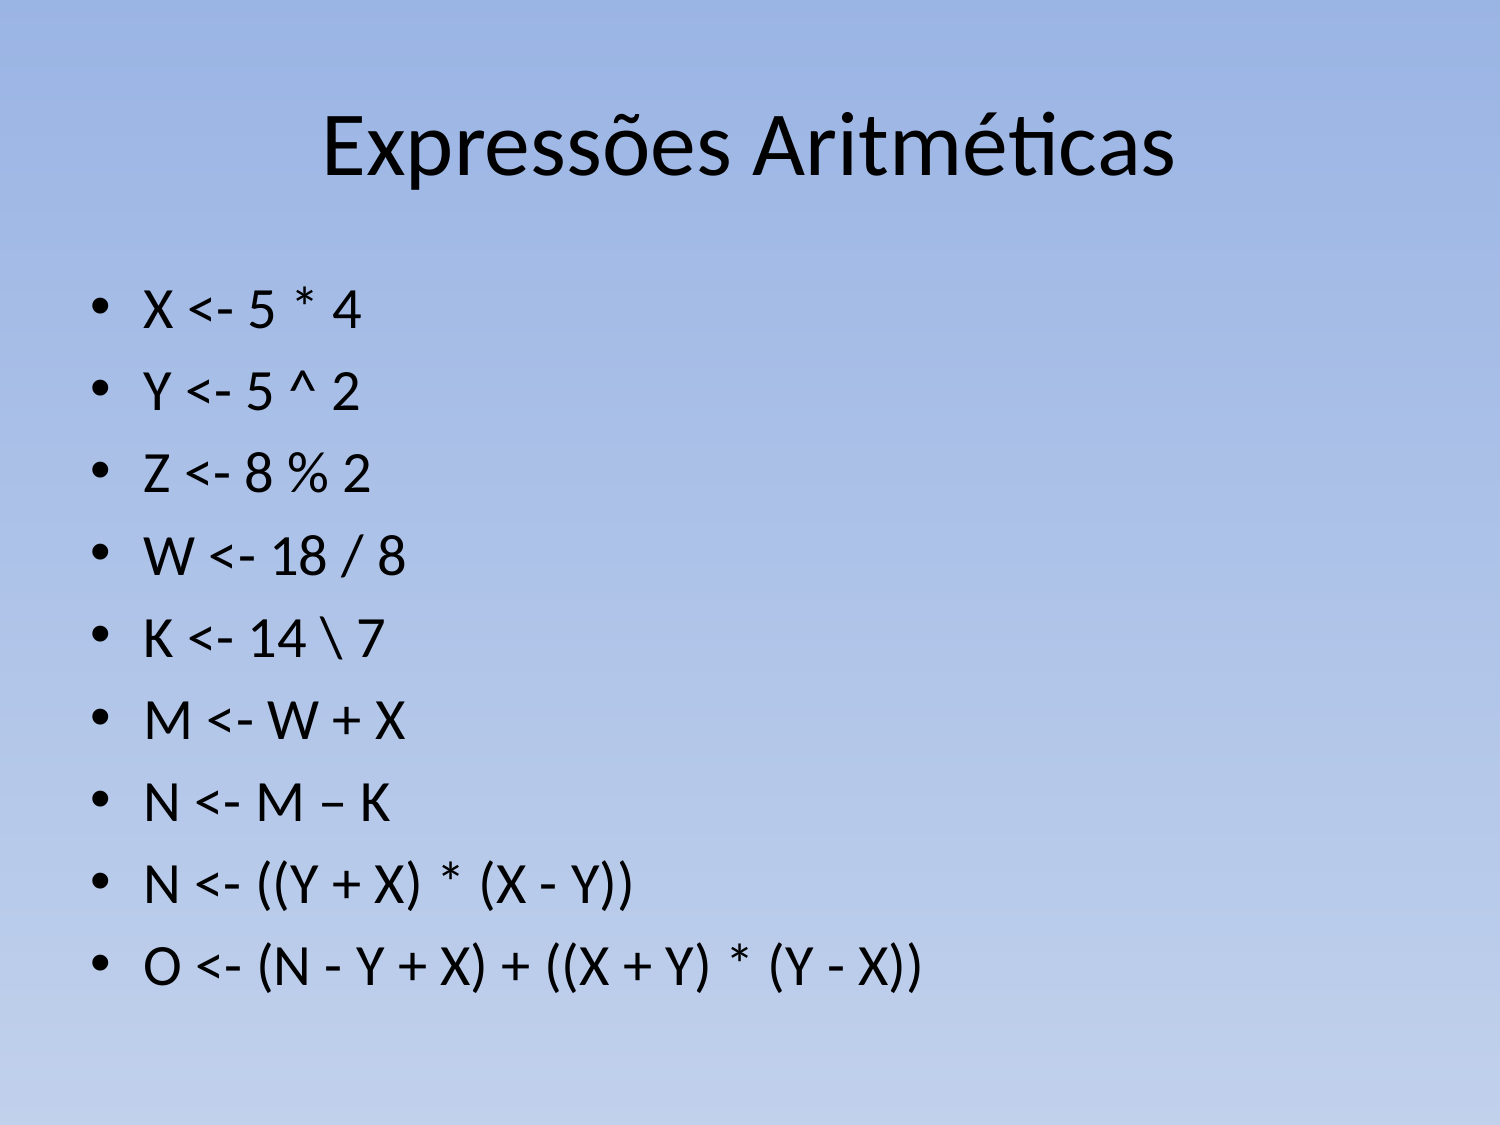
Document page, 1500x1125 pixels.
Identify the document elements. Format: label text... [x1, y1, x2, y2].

title Expressões Aritméticas [75, 45, 1425, 233]
list X <- 5 * 4 Y <- 5 ^ 2 Z <- 8 % 2 W <- 18 / 8 K <- 14 \ 7 M <- W + X N <- M – K N <- ((Y + X) * (X - Y)) O <- (N - Y + X) + ((X + Y) * (Y - X)) [75, 262, 1425, 1005]
